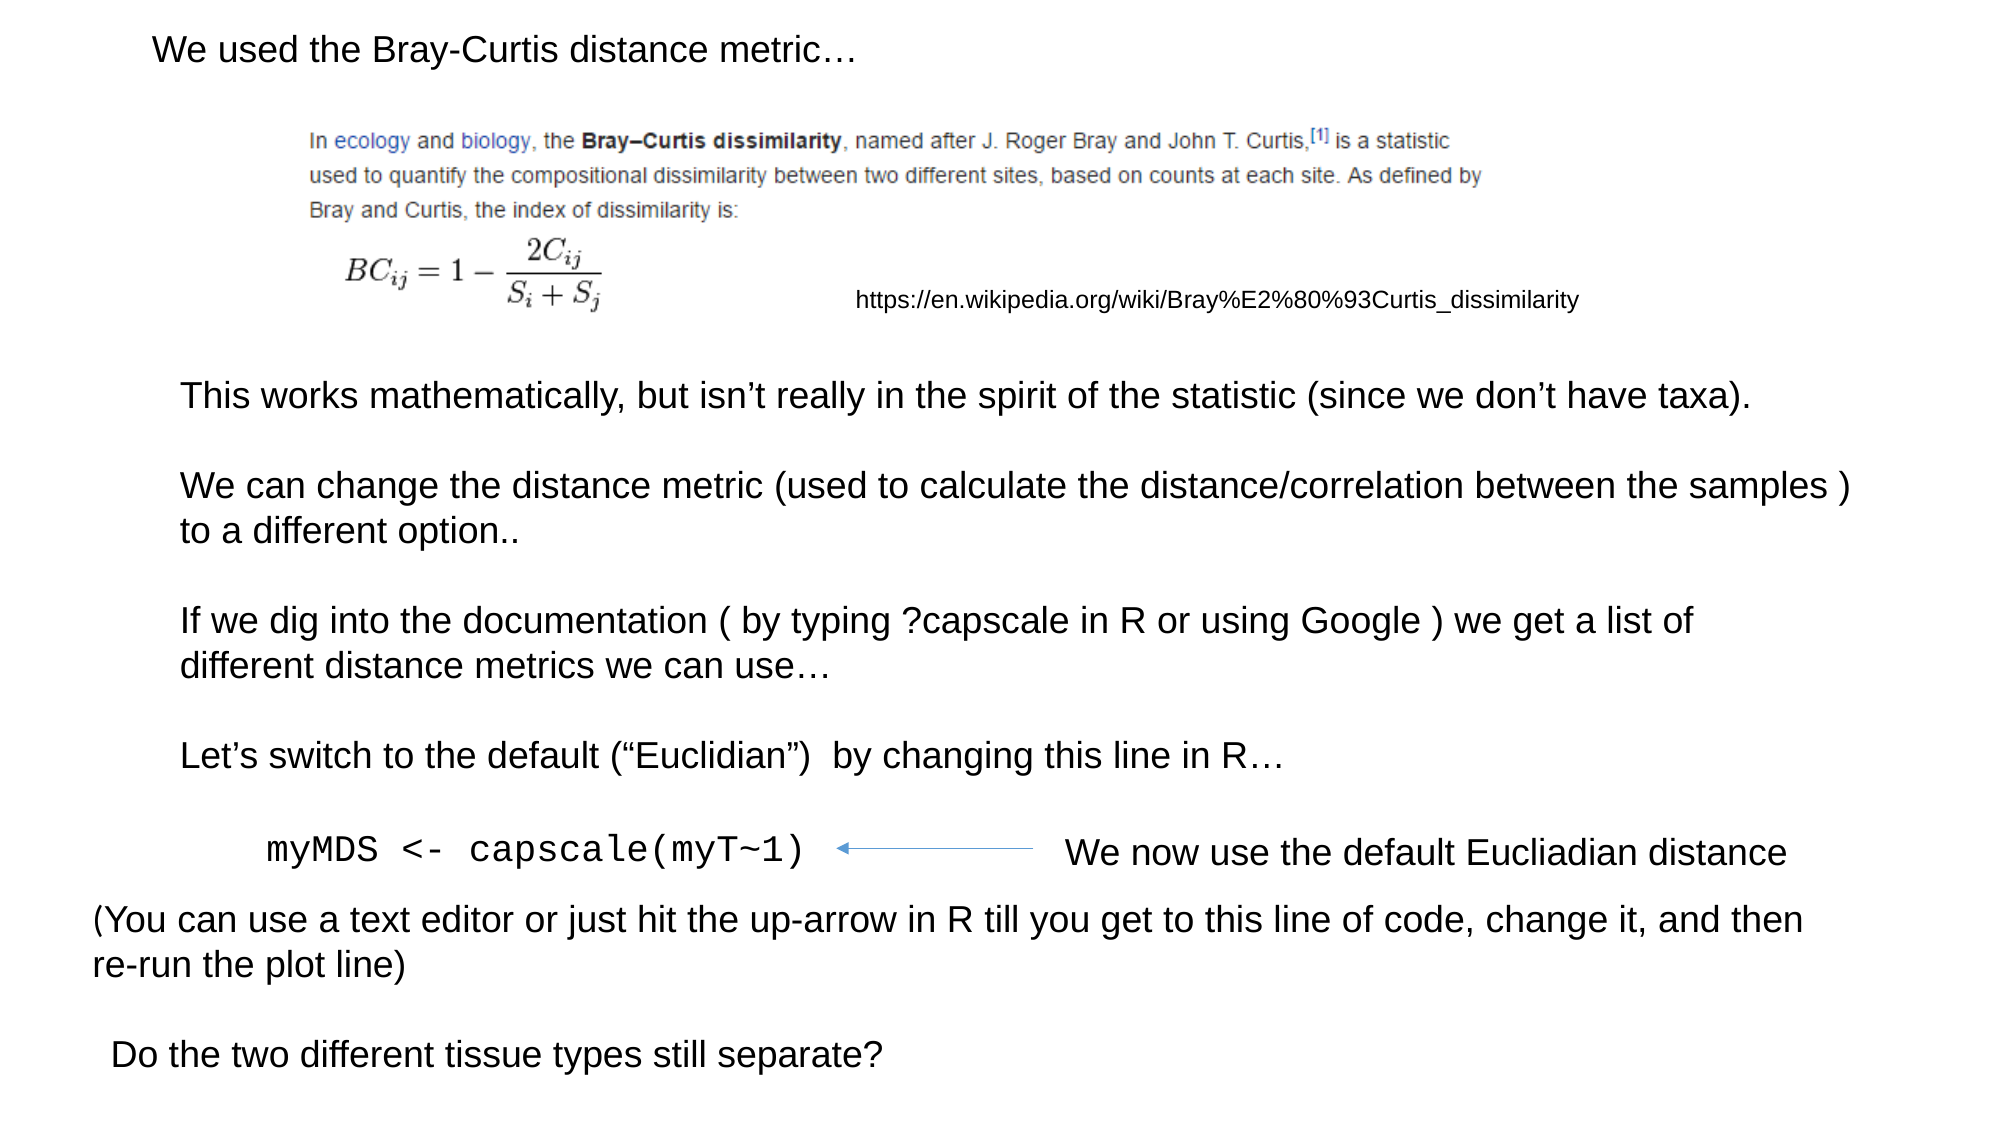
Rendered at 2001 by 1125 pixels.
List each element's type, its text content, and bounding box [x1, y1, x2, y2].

text_box https://en.wikipedia.org/wiki/Bray%E2%80%93Curtis_dissimilarity [840, 275, 2000, 321]
text_box We now use the default Eucliadian distance [1050, 820, 1803, 881]
text_box We used the Bray-Curtis distance metric… [137, 17, 874, 78]
text_box This works mathematically, but isn’t really in the spirit of the statistic (since we don’t have taxa). We can change the distance metric (used to calculate the distance/correlation between the samples ) to a different option.. If we dig into the documentation ( by typing ?capscale in R or using Google ) we get a list of different distance metrics we can use… Let’s switch to the default (“Euclidian”) by changing this line in R… [165, 363, 1878, 829]
picture [297, 114, 1492, 317]
text_box myMDS <- capscale(myT~1) [251, 816, 822, 877]
text_box (You can use a text editor or just hit the up-arrow in R till you get to this line of code, change it, and then re-run the plot line) [77, 887, 1820, 1037]
text_box Do the two different tissue types still separate? [95, 1022, 900, 1083]
